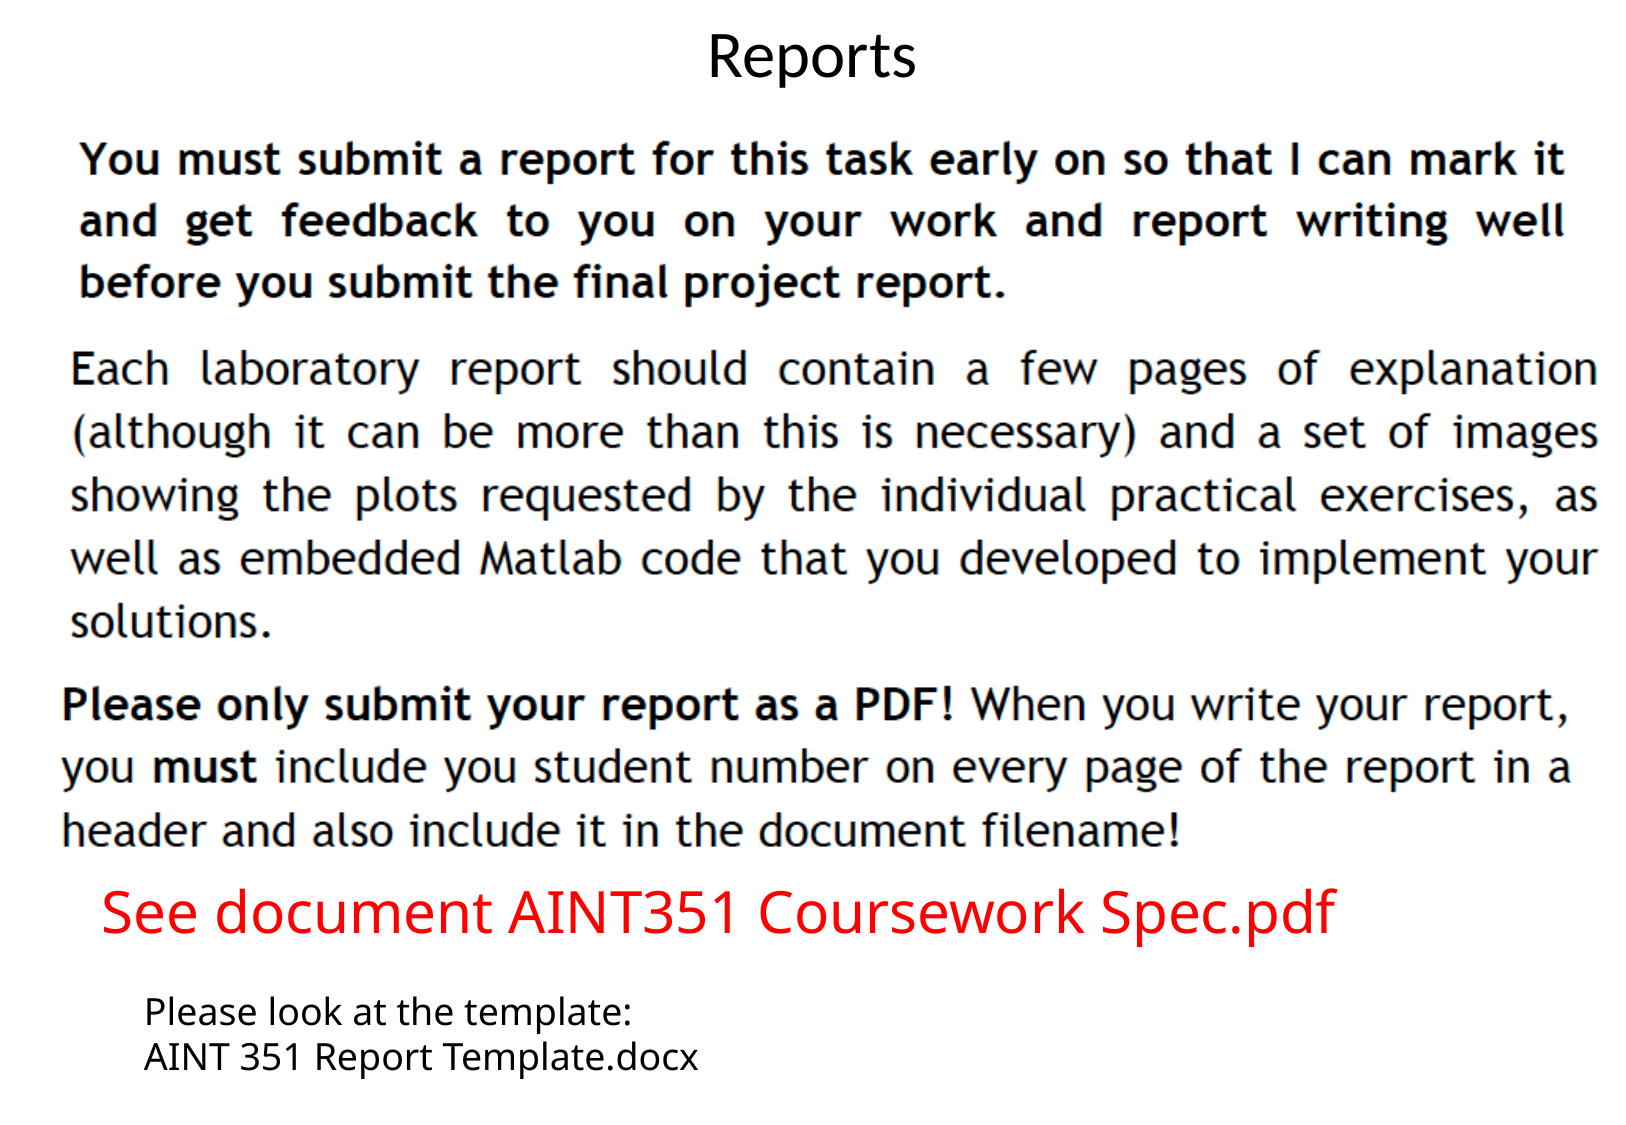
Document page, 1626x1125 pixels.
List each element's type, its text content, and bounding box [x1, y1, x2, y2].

picture [0, 102, 1625, 876]
text_box Reports [81, 1, 1544, 100]
text_box See document AINT351 Coursework Spec.pdf [86, 886, 1351, 953]
text_box Please look at the template: AINT 351 Report Template.docx [129, 980, 715, 1086]
